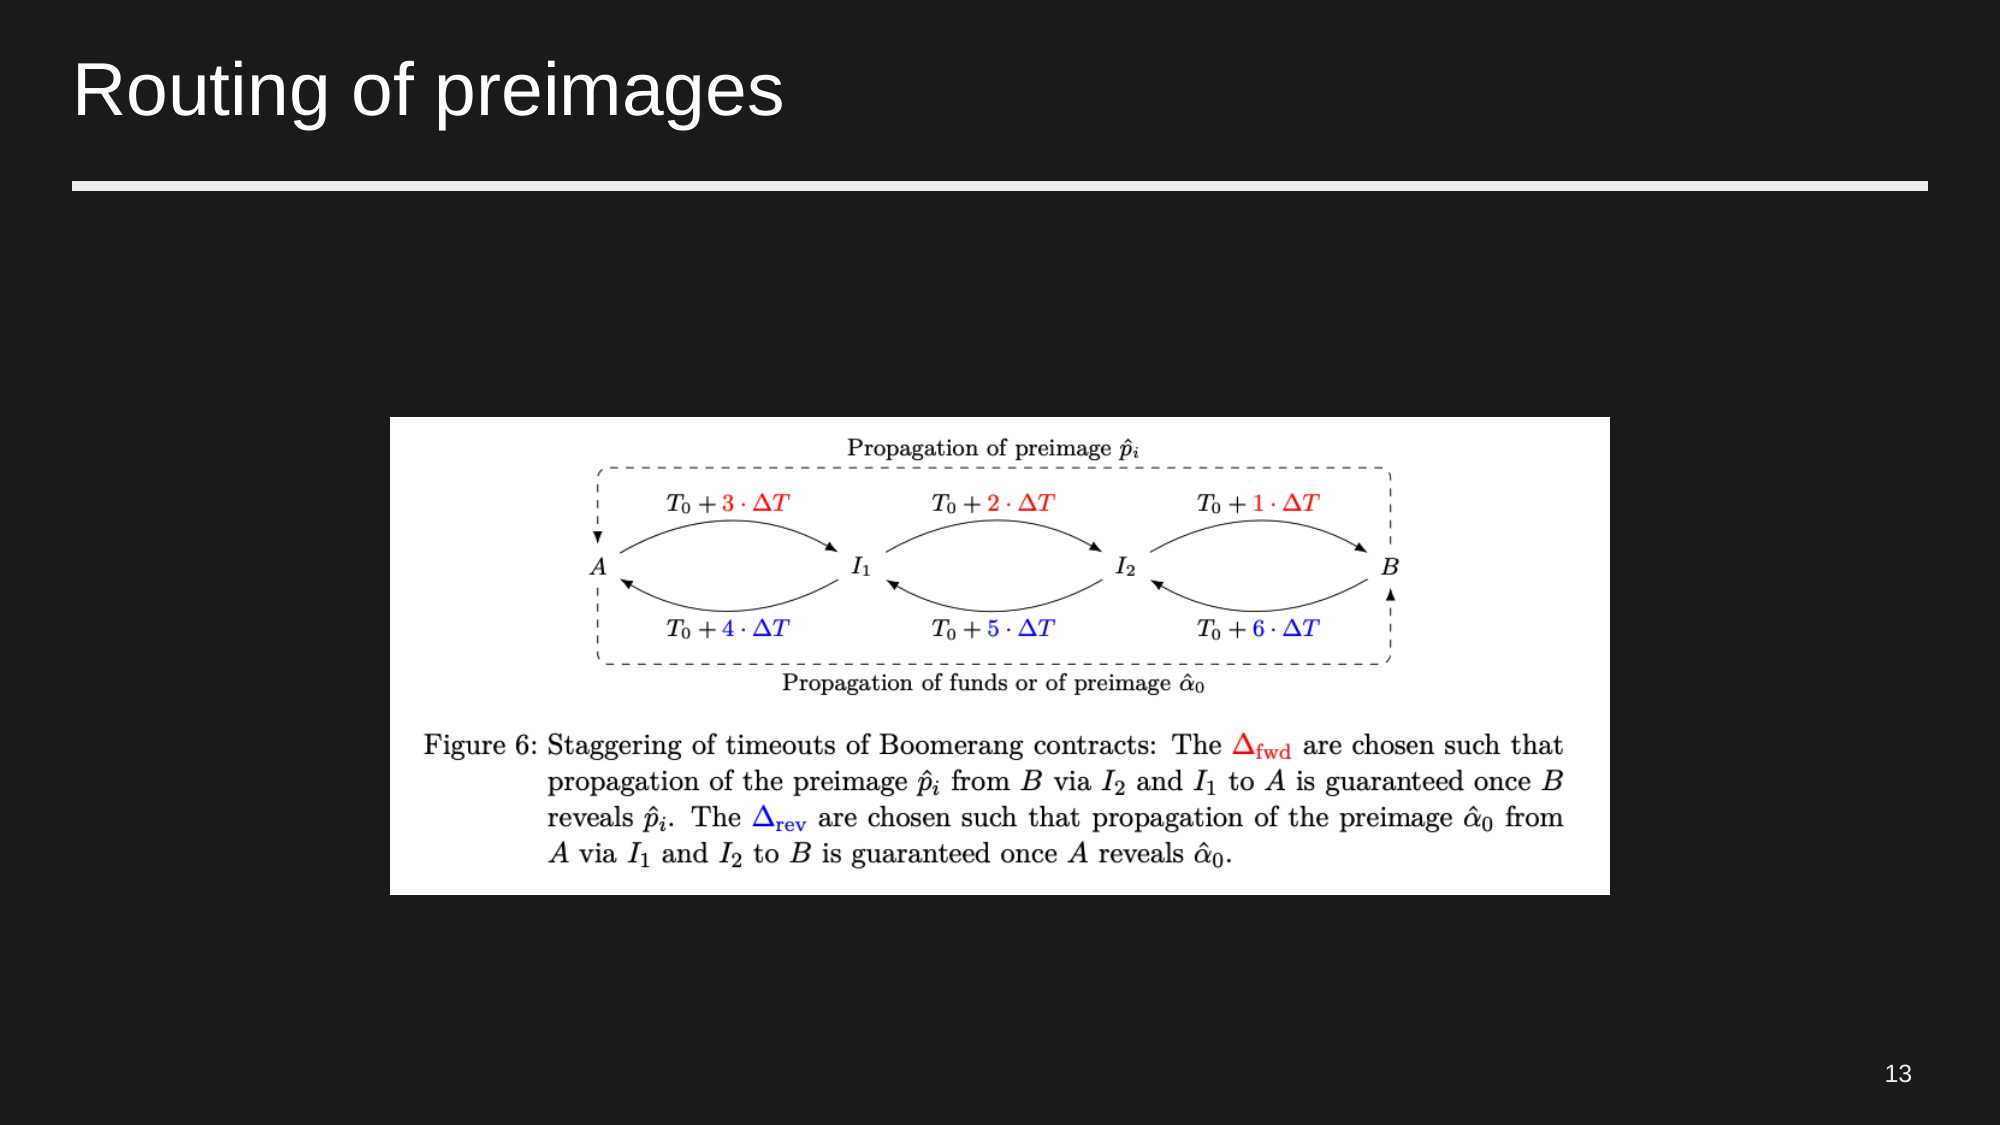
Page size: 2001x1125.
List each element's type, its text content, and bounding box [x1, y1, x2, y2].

slide_number 13 [1767, 1042, 1928, 1103]
title Routing of preimages [72, 18, 1929, 165]
picture [390, 417, 1610, 895]
